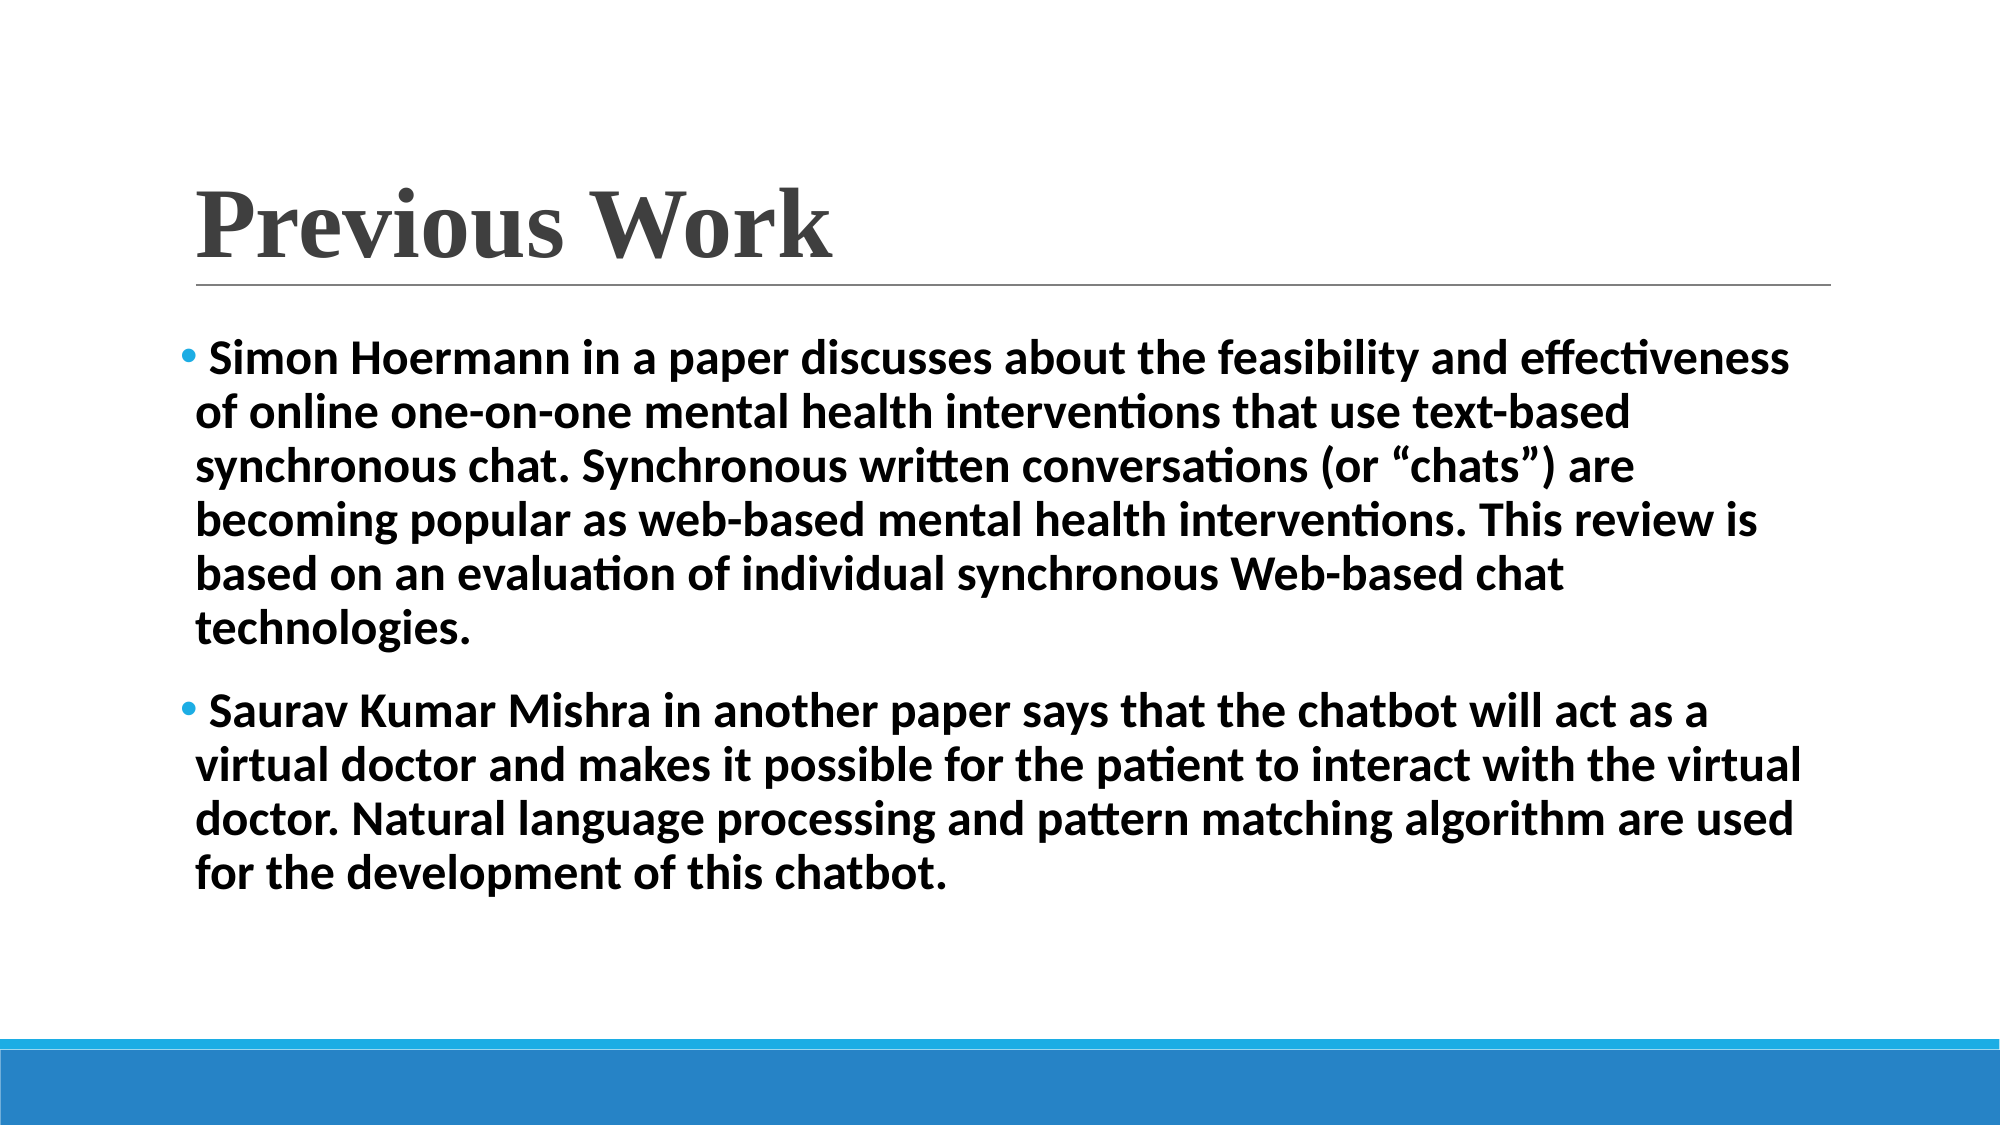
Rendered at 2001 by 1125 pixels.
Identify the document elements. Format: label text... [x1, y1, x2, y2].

title Previous Work [180, 47, 1830, 285]
list Simon Hoermann in a paper discusses about the feasibility and effectiveness of online one-on-one mental health interventions that use text-based synchronous chat. Synchronous written conversations (or “chats”) are becoming popular as web-based mental health interventions. This review is based on an evaluation of individual synchronous Web-based chat technologies. Saurav Kumar Mishra in another paper says that the chatbot will act as a virtual doctor and makes it possible for the patient to interact with the virtual doctor. Natural language processing and pattern matching algorithm are used for the development of this chatbot. [180, 323, 1830, 929]
